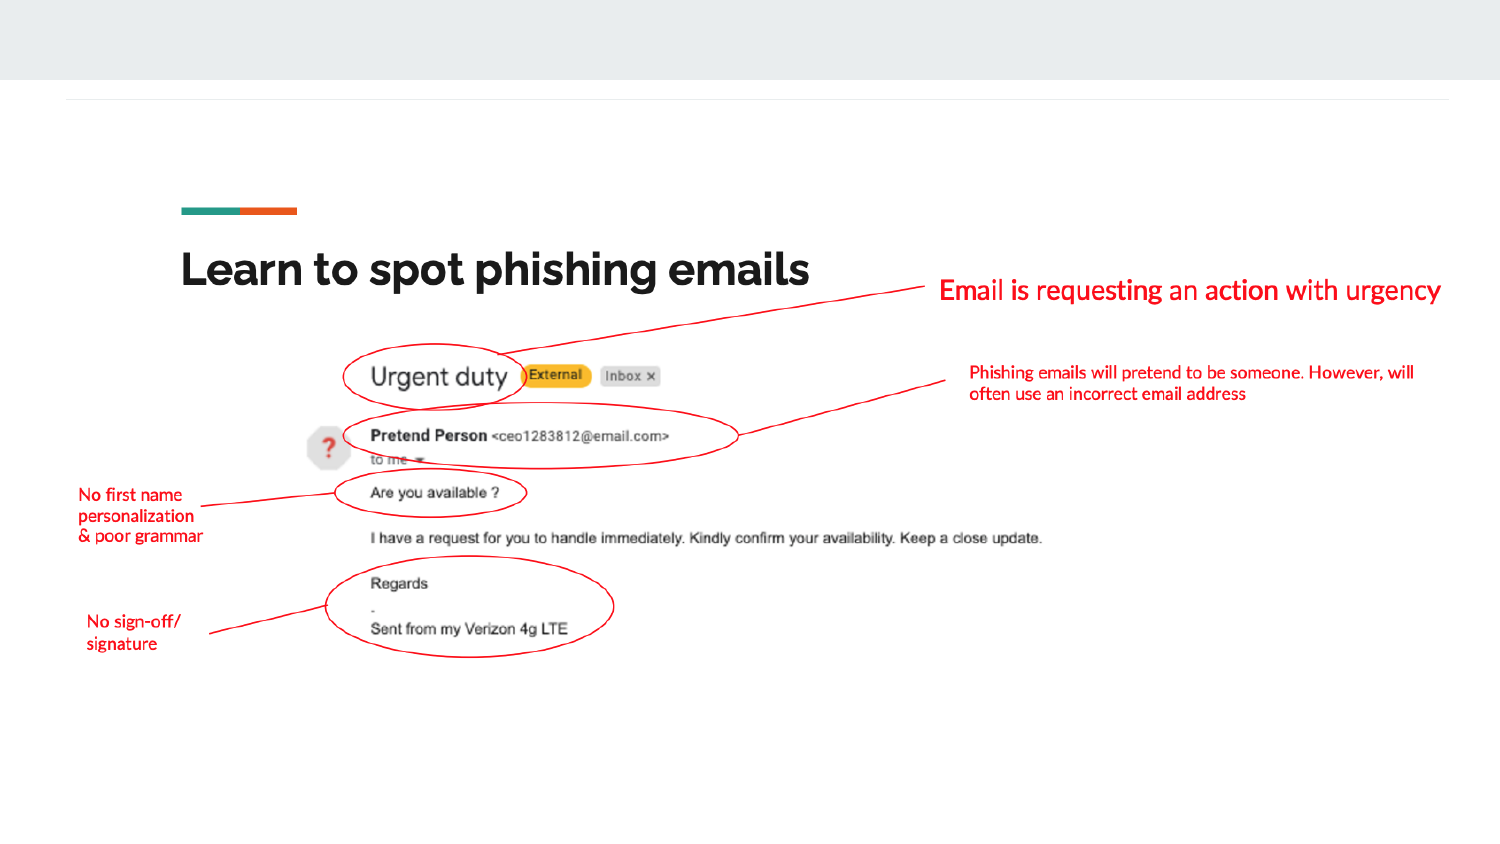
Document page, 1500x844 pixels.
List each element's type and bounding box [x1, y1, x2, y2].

picture [65, 99, 1449, 799]
